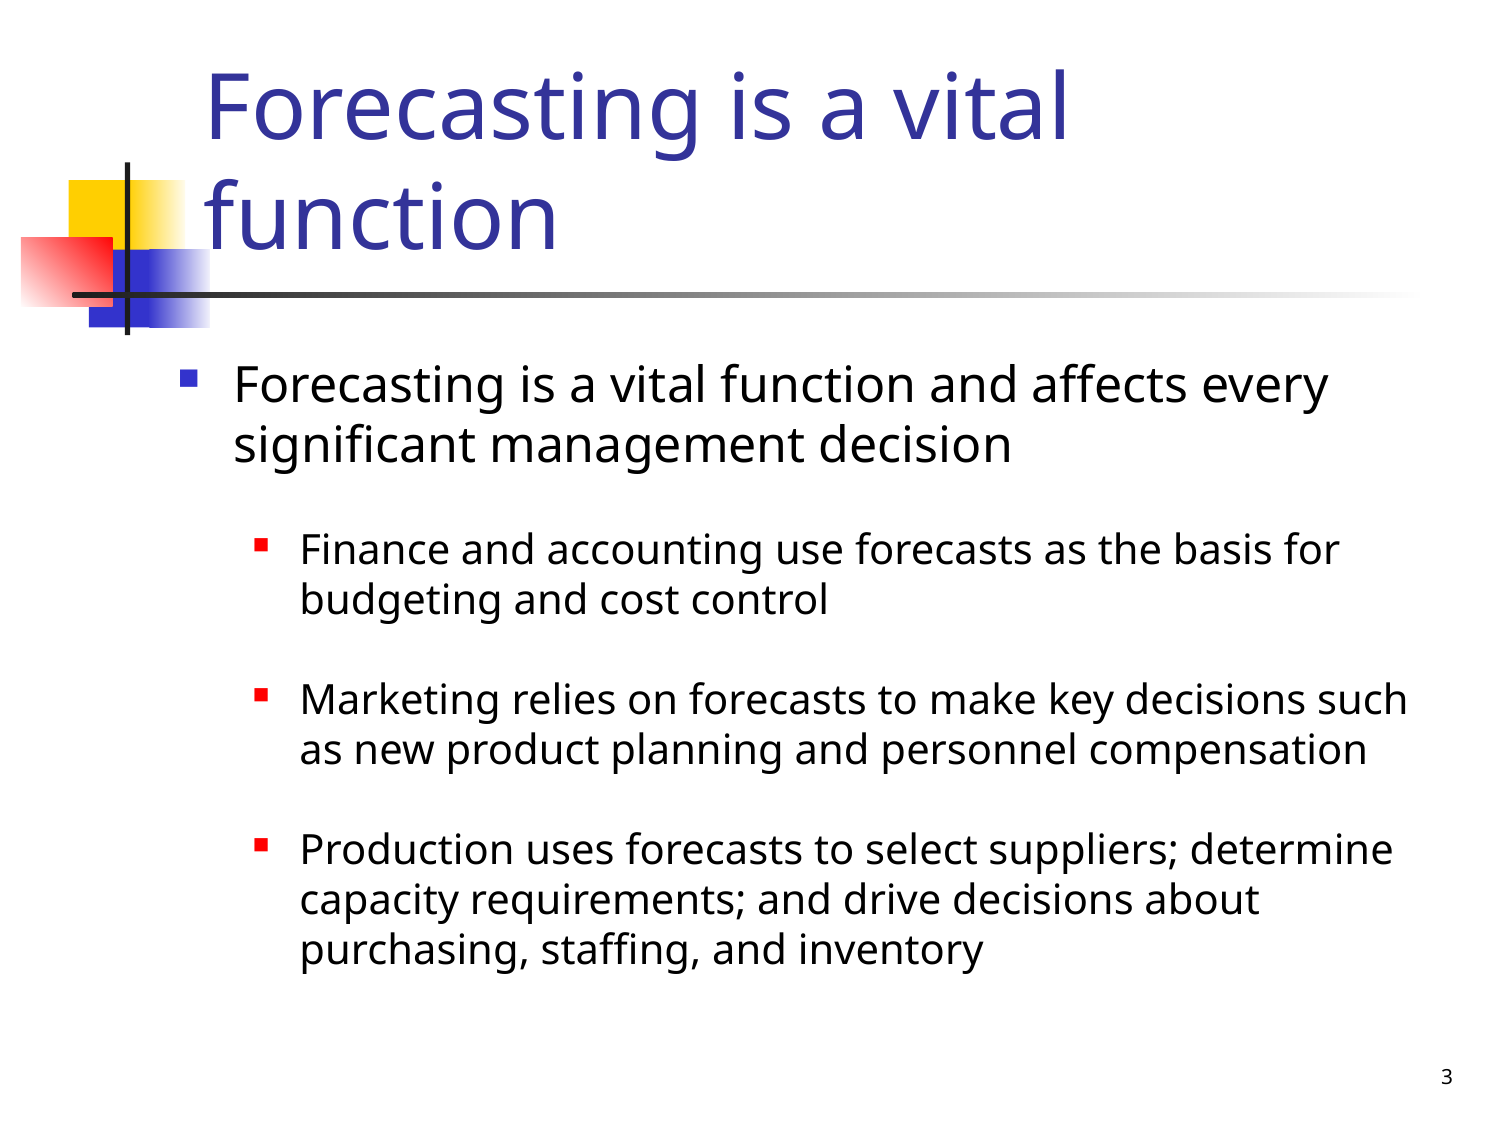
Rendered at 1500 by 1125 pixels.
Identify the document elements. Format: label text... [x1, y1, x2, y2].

title Forecasting is a vital function [188, 34, 1468, 276]
slide_number 3 [1154, 1023, 1468, 1100]
list Forecasting is a vital function and affects every significant management decision Finance and accounting use forecasts as the basis for budgeting and cost control Marketing relies on forecasts to make key decisions such as new product planning and personnel compensation Production uses forecasts to select suppliers; determine capacity requirements; and drive decisions about purchasing, staffing, and inventory [162, 345, 1438, 1021]
